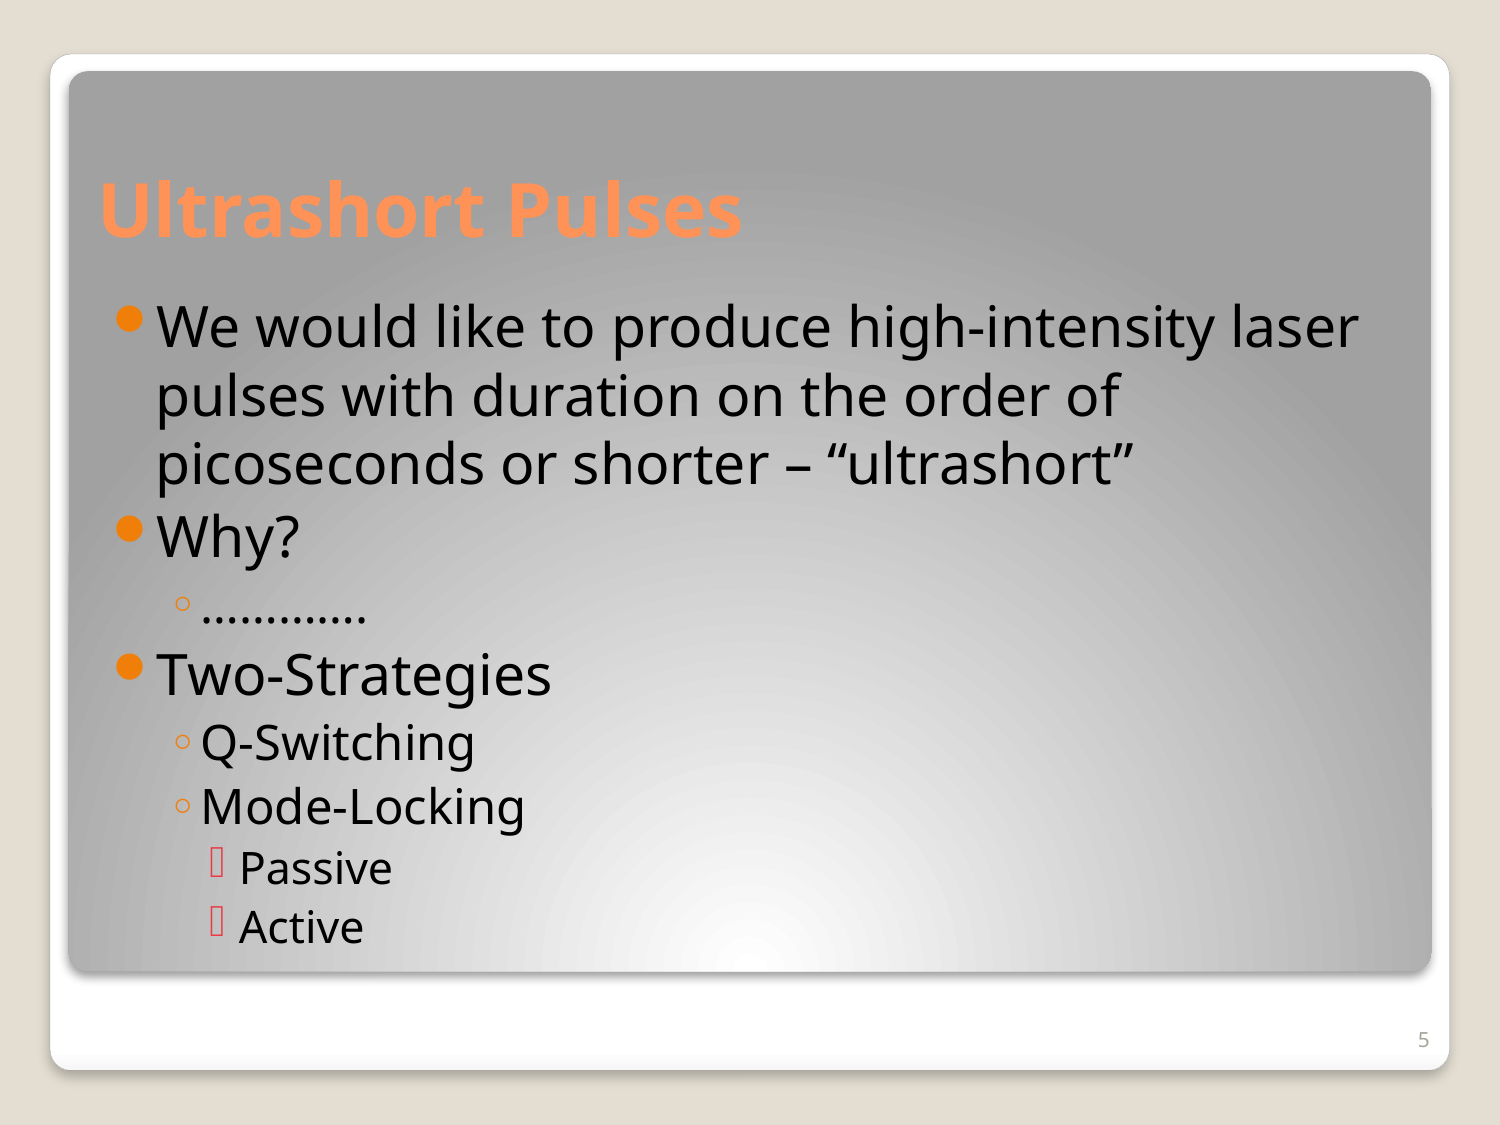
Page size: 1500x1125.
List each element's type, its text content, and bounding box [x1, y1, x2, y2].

title Ultrashort Pulses [82, 87, 1425, 260]
slide_number 5 [1369, 1002, 1445, 1063]
list We would like to produce high-intensity laser pulses with duration on the order of picoseconds or shorter – “ultrashort” Why? …………. Two-Strategies Q-Switching Mode-Locking Passive Active [82, 275, 1425, 963]
